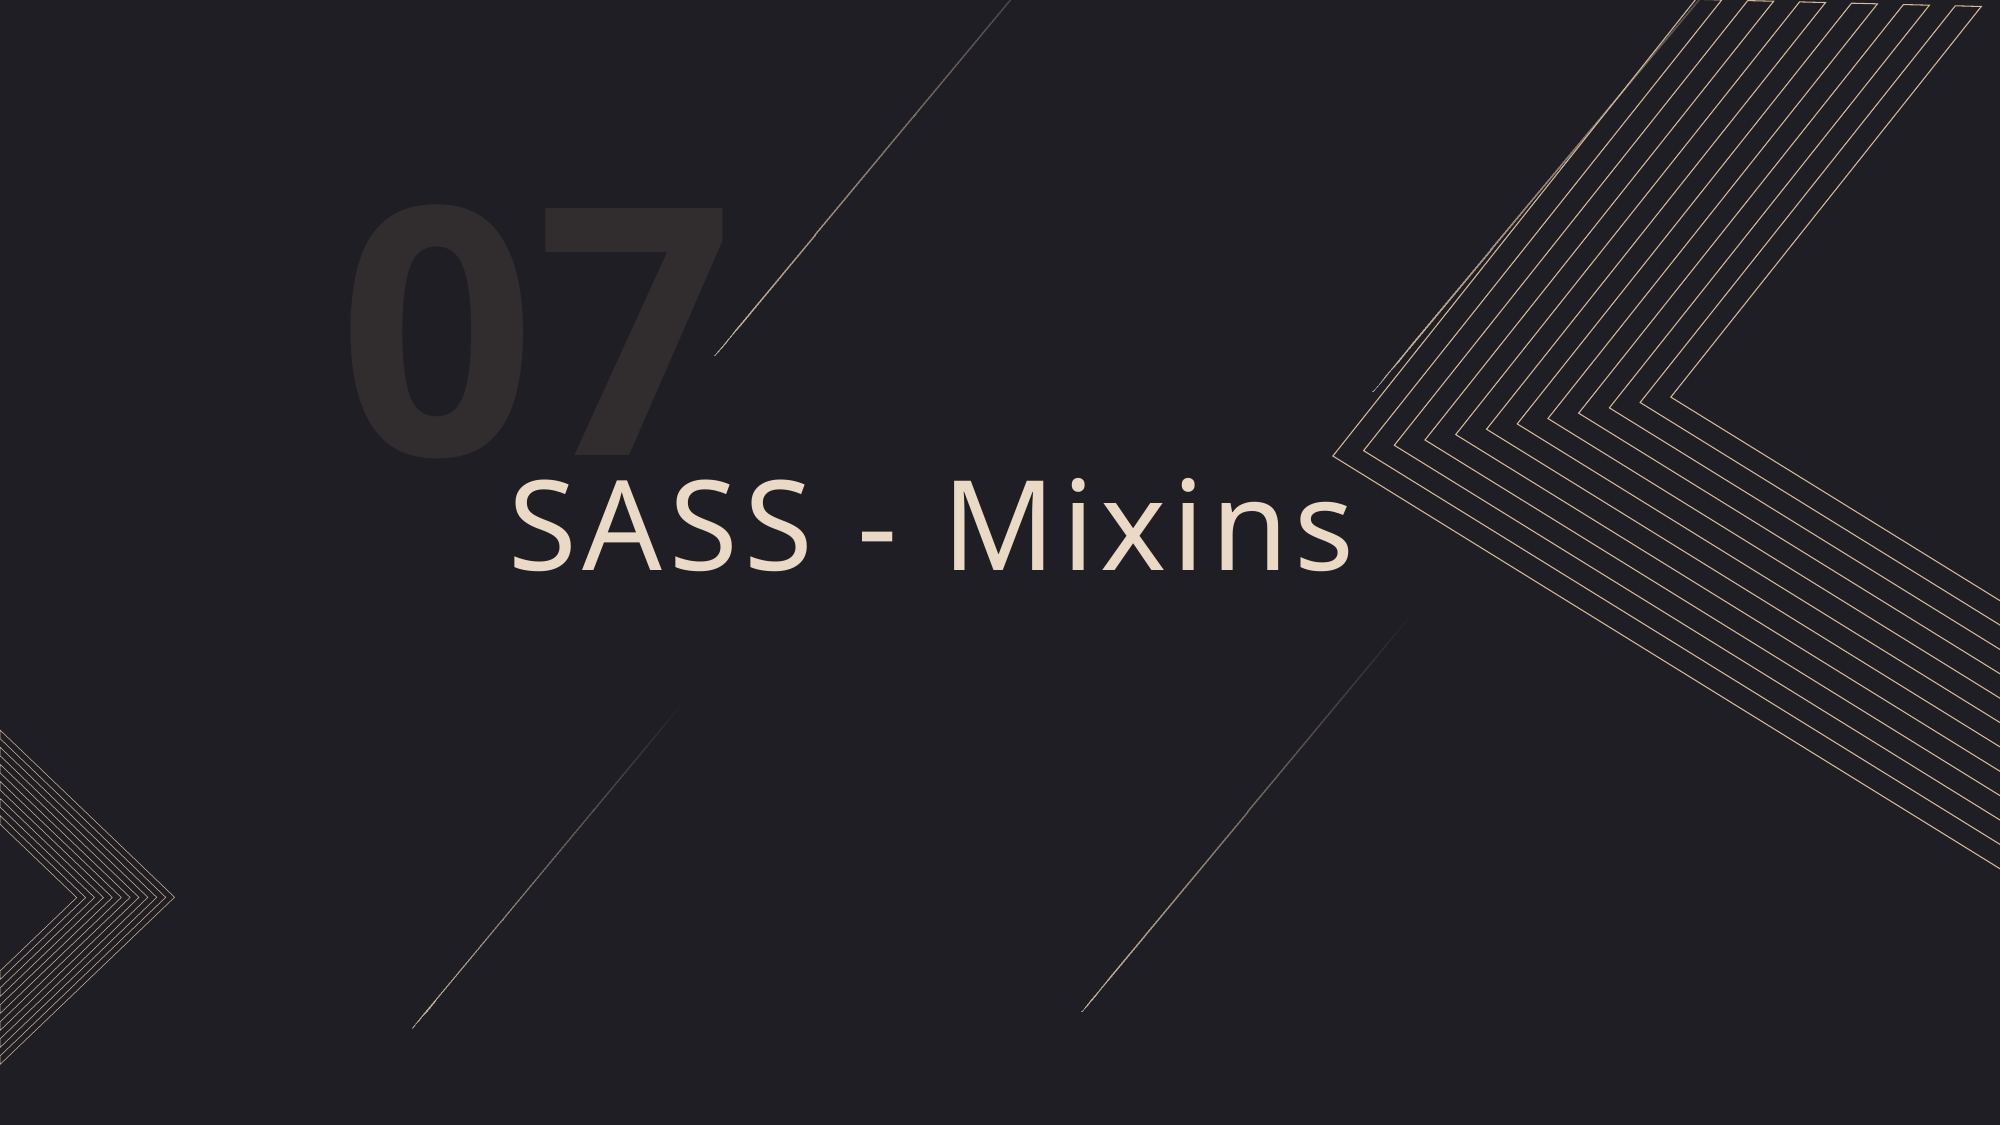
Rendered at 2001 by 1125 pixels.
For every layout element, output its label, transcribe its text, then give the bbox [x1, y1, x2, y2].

text_box 07 [323, 101, 854, 437]
text_box [1515, 2, 2000, 724]
text_box [854, 0, 1012, 190]
text_box [1541, 510, 2000, 822]
text_box [410, 699, 685, 1030]
text_box [1080, 609, 1416, 1013]
text_box [1541, 559, 2000, 870]
text_box [1454, 0, 1828, 437]
text_box SASS - Mixins [323, 437, 1541, 603]
text_box [1371, 88, 1623, 393]
text_box [1541, 461, 2000, 773]
text_box [1346, 0, 1724, 437]
text_box [1399, 0, 1776, 437]
text_box [0, 728, 177, 1066]
